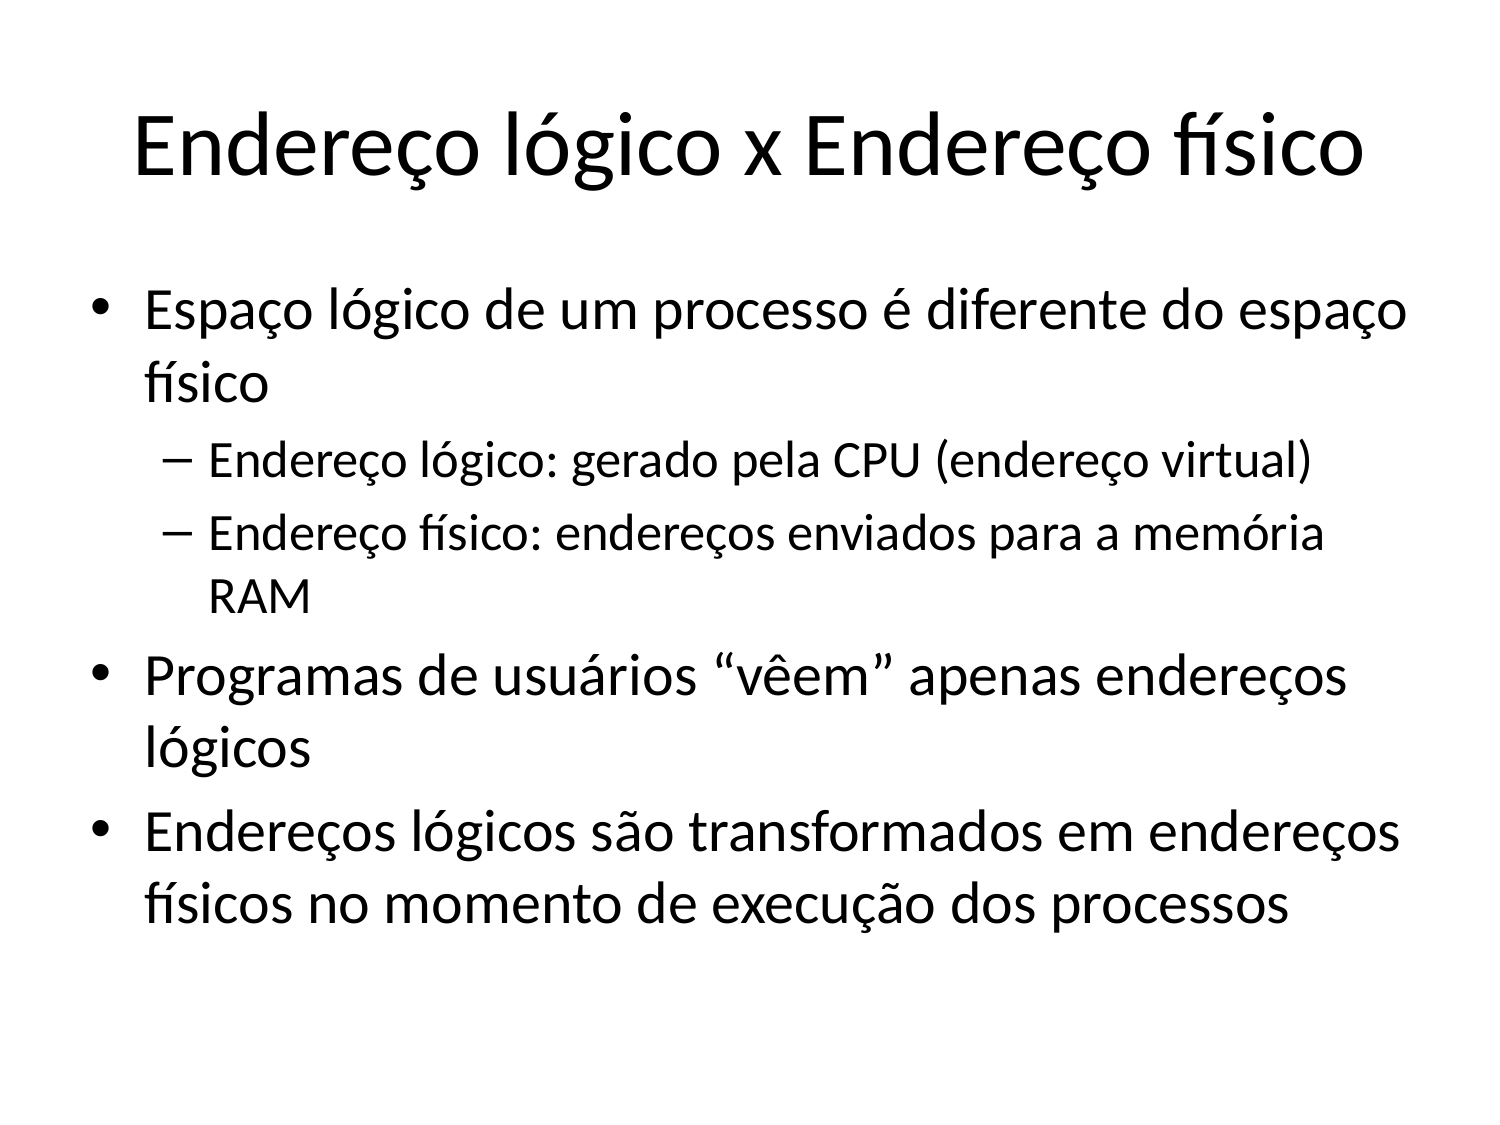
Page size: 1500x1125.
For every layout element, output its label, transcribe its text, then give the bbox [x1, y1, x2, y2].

list Espaço lógico de um processo é diferente do espaço físico Endereço lógico: gerado pela CPU (endereço virtual) Endereço físico: endereços enviados para a memória RAM Programas de usuários “vêem” apenas endereços lógicos Endereços lógicos são transformados em endereços físicos no momento de execução dos processos [75, 262, 1425, 1005]
title Endereço lógico x Endereço físico [75, 45, 1425, 233]
